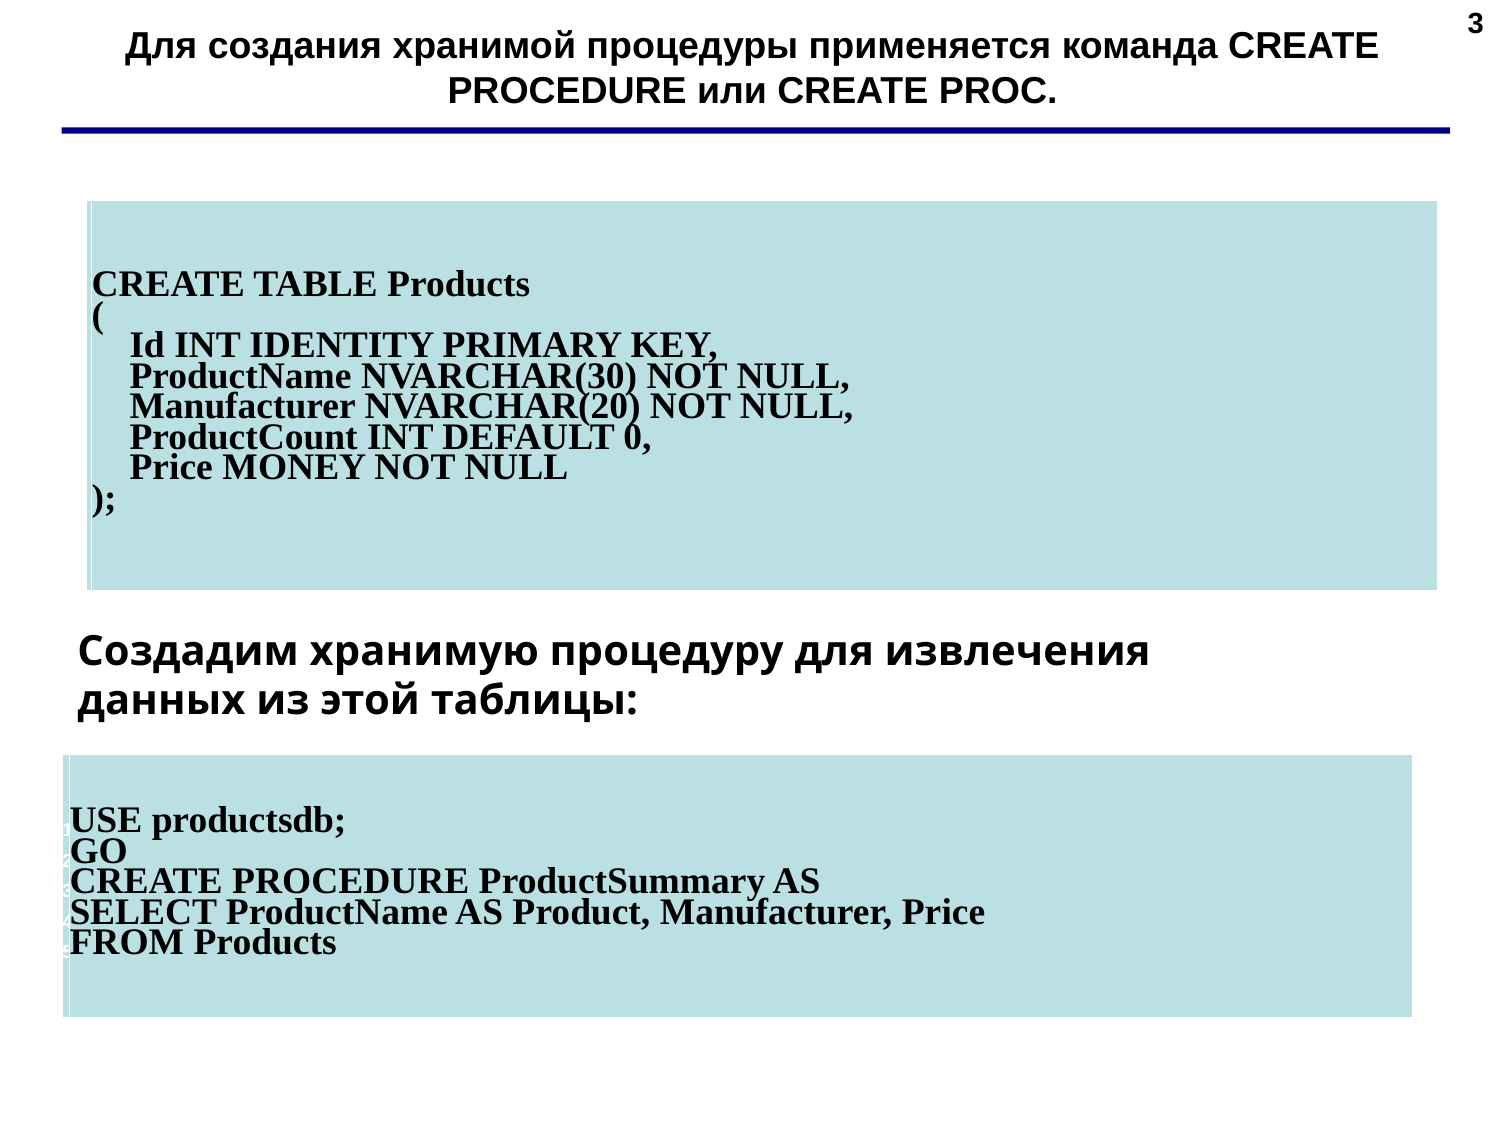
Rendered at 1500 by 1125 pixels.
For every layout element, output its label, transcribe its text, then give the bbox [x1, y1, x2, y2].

title Для создания хранимой процедуры применяется команда CREATE PROCEDURE или CREATE PROC. [19, 49, 1486, 127]
table_header USE productsdb; GO CREATE PROCEDURE ProductSummary AS SELECT ProductName AS Product, Manufacturer, Price FROM Products [70, 755, 1412, 1017]
table_header 1 2 3 4 5 [63, 755, 69, 1017]
slide_number 3 [1148, 0, 1500, 75]
text_box Создадим хранимую процедуру для извлечения данных из этой таблицы: [62, 615, 1293, 731]
table_header CREATE TABLE Products ( Id INT IDENTITY PRIMARY KEY, ProductName NVARCHAR(30) NOT NULL, Manufacturer NVARCHAR(20) NOT NULL, ProductCount INT DEFAULT 0, Price MONEY NOT NULL ); [92, 201, 1437, 590]
table_header [87, 201, 91, 590]
